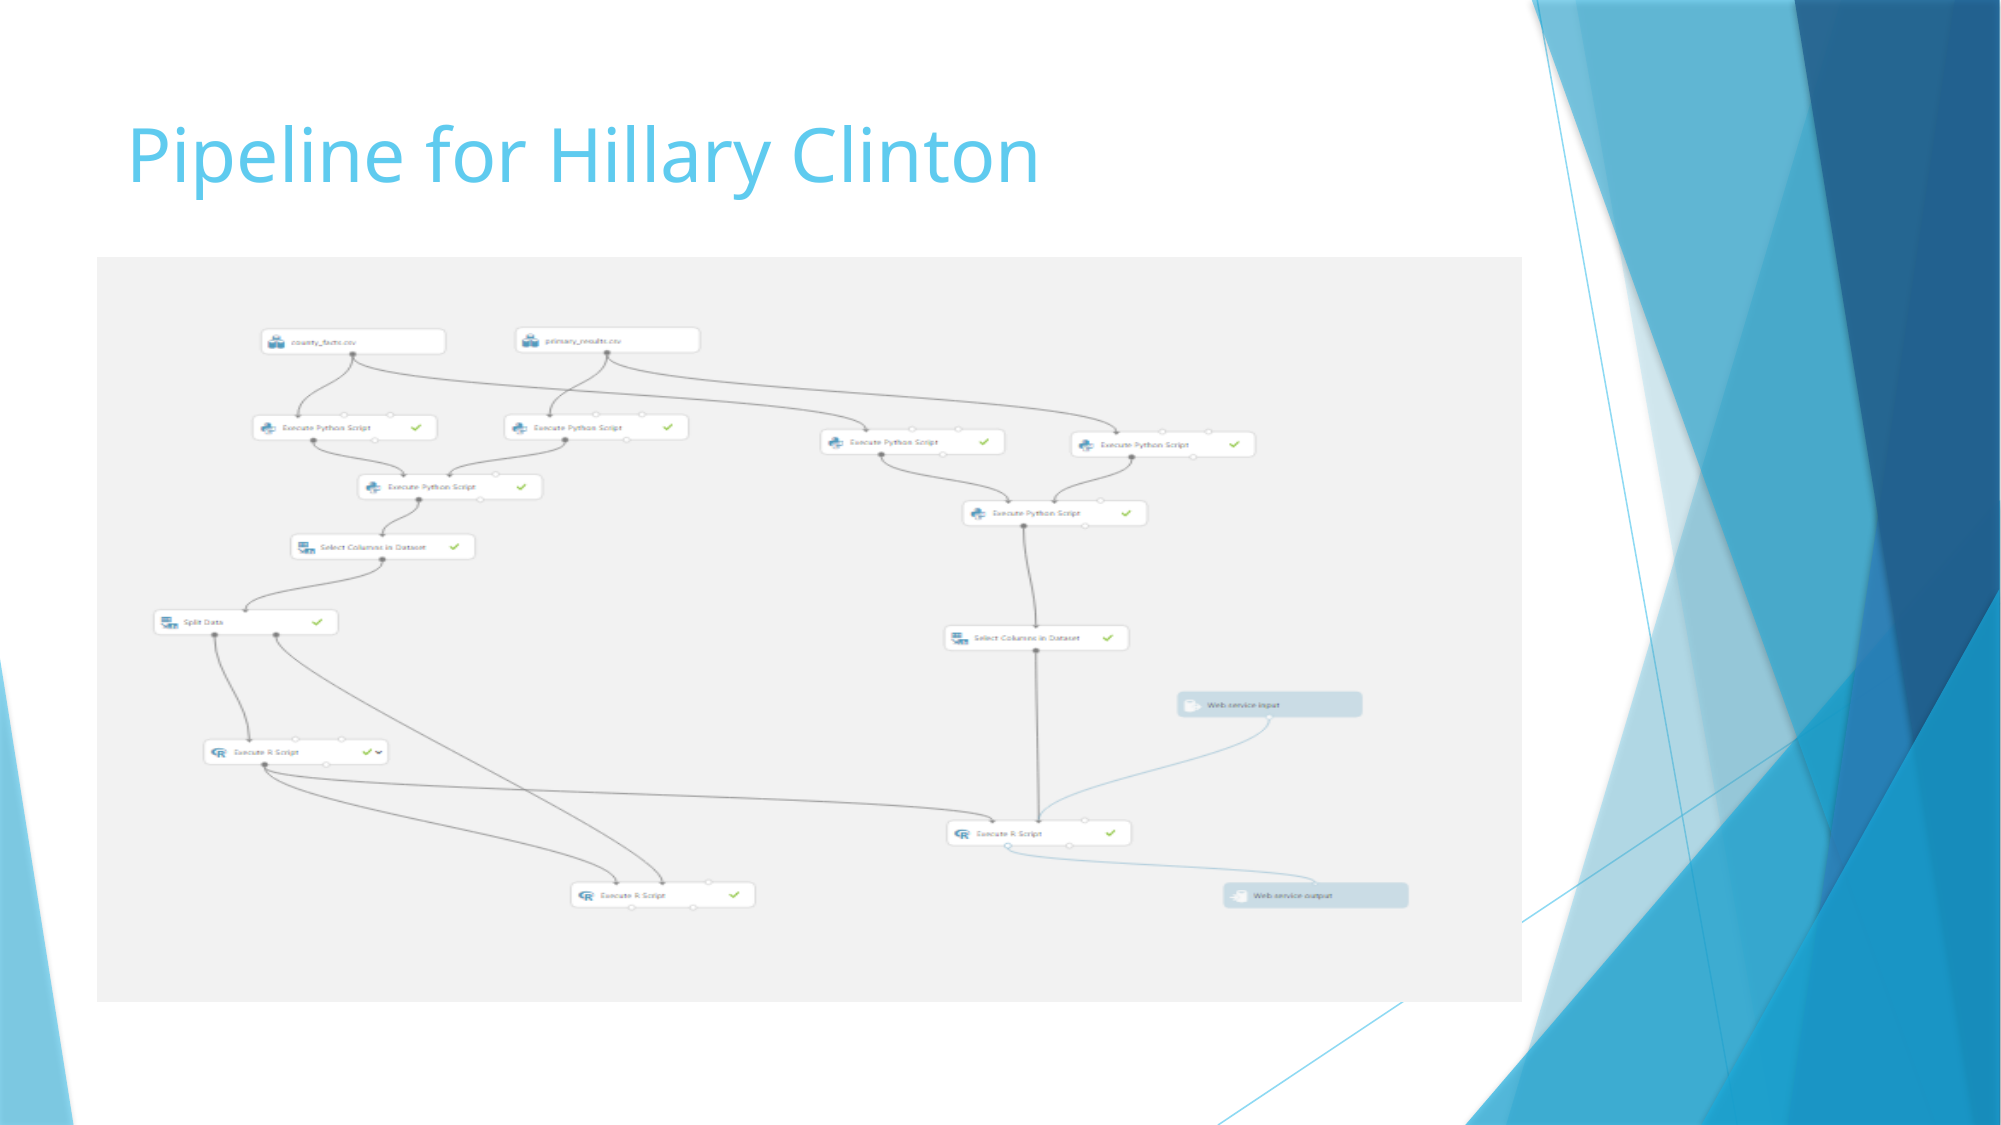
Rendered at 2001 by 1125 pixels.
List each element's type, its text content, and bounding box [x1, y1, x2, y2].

title Pipeline for Hillary Clinton [111, 99, 1522, 256]
picture [97, 256, 1522, 1003]
